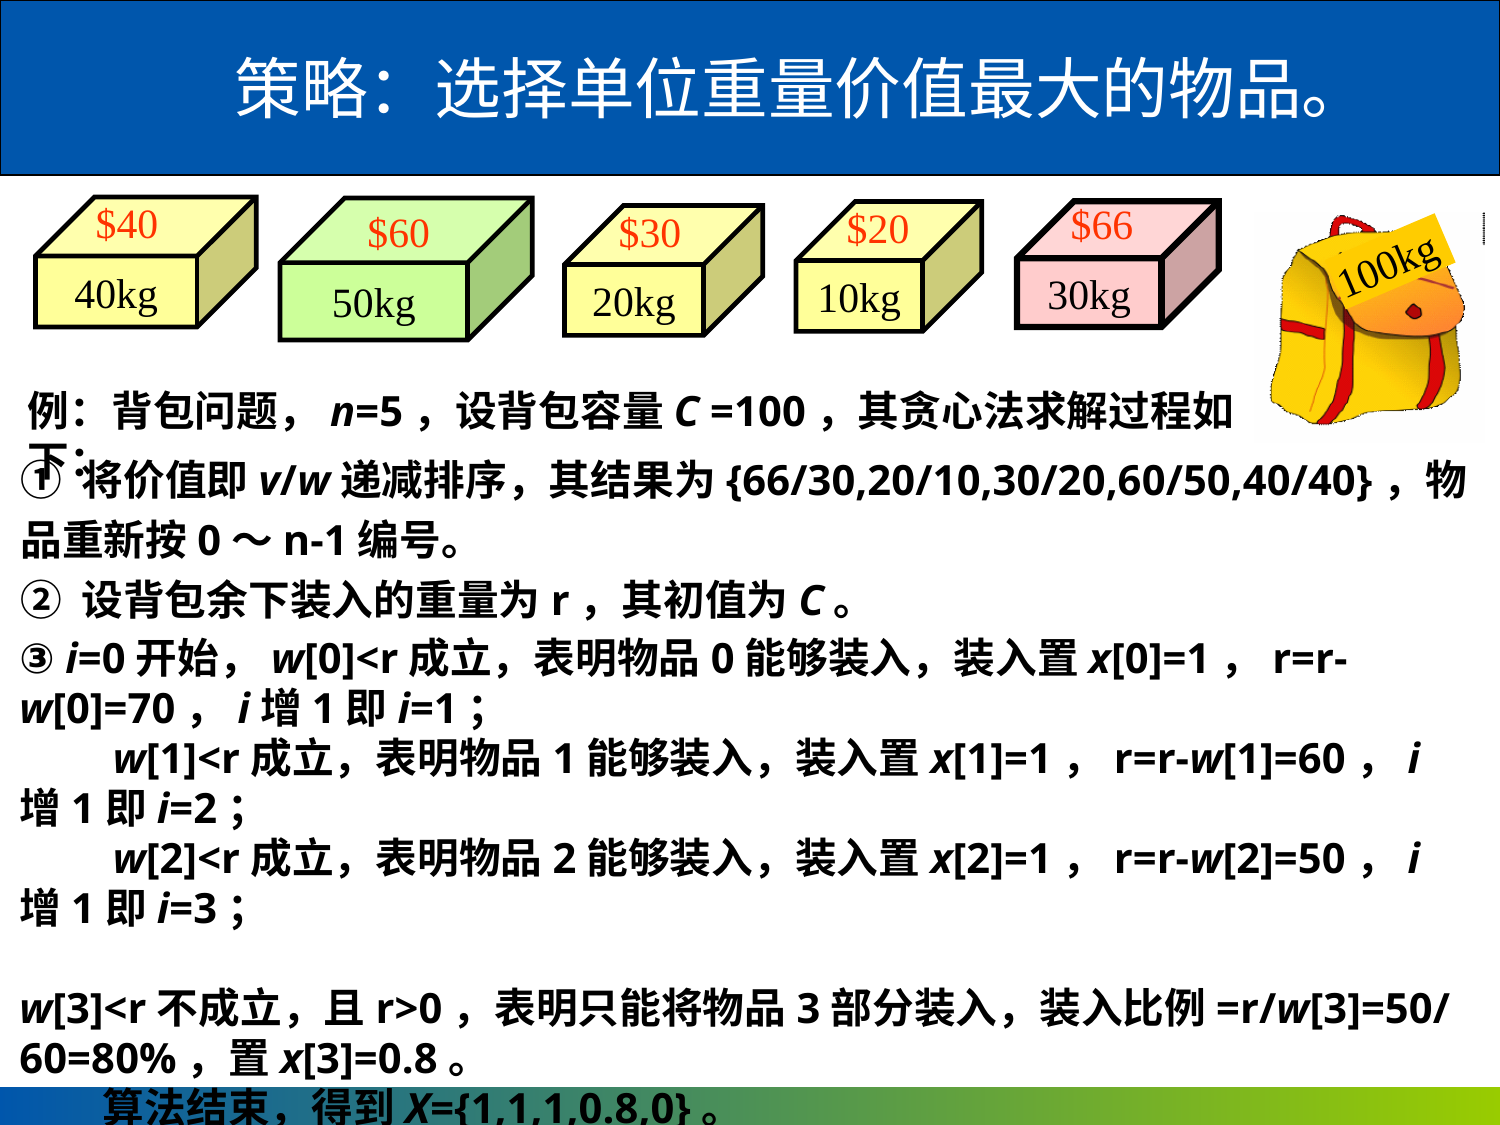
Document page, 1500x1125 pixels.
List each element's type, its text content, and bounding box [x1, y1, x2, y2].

text_box 例：背包问题，n=5，设背包容量C =100，其贪心法求解过程如下： [13, 377, 1248, 436]
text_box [35, 196, 257, 328]
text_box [279, 197, 533, 341]
text_box ③ i=0开始，w[0]<r成立，表明物品0能够装入，装入置x[0]=1，r=r-w[0]=70，i增1即i=1； w[1]<r成立，表明物品1能够装入，装入置x[1]=1，r=r-w[1]=60，i增1即i=2； w[2]<r成立，表明物品2能够装入，装入置x[2]=1，r=r-w[2]=50，i增1即i=3； w[3]<r不成立，且r>0，表明只能将物品3部分装入，装入比例=r/w[3]=50/60=80%，置x[3]=0.8。 算法结束，得到X={1,1,1,0.8,0}。 [4, 624, 1482, 1125]
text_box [1253, 212, 1485, 444]
text_box 策略：选择单位重量价值最大的物品。 [219, 38, 1325, 134]
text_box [564, 205, 763, 336]
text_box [1016, 197, 1219, 328]
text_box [795, 201, 982, 332]
text_box ① 将价值即v/w递减排序，其结果为{66/30,20/10,30/20,60/50,40/40}，物品重新按0～n-1编号。 ② 设背包余下装入的重量为r，其初值为C。 [5, 436, 1492, 632]
